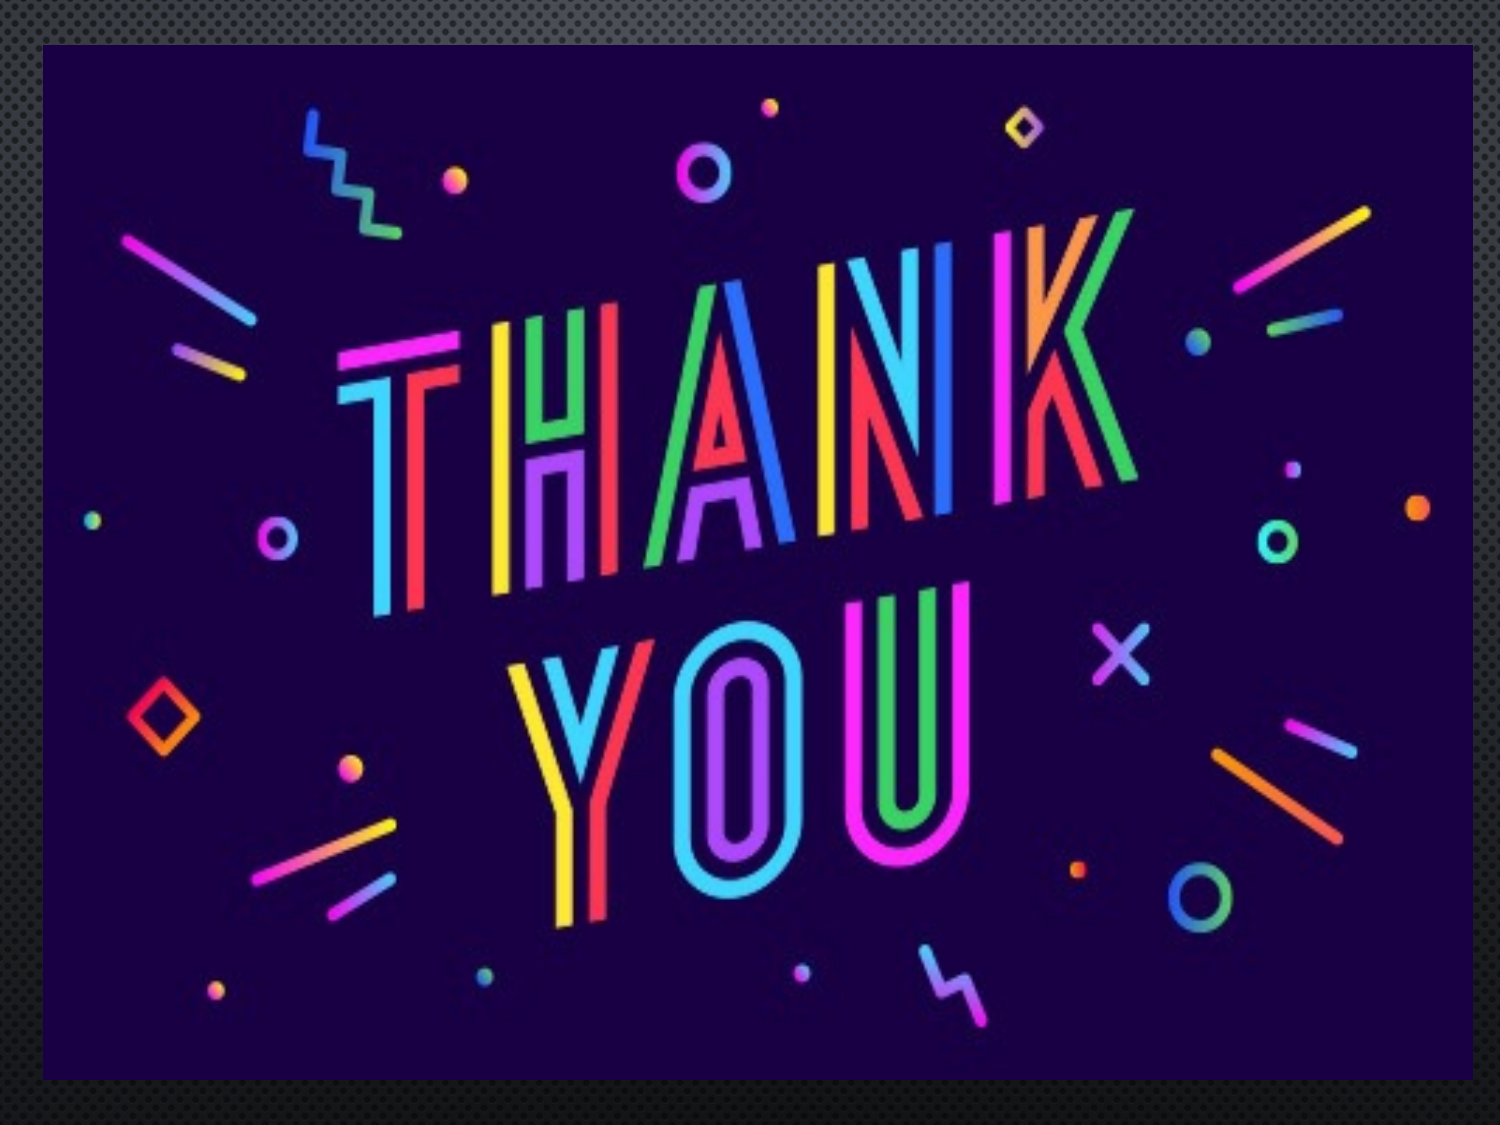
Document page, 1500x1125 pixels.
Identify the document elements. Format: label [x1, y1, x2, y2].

picture [43, 45, 1473, 1080]
